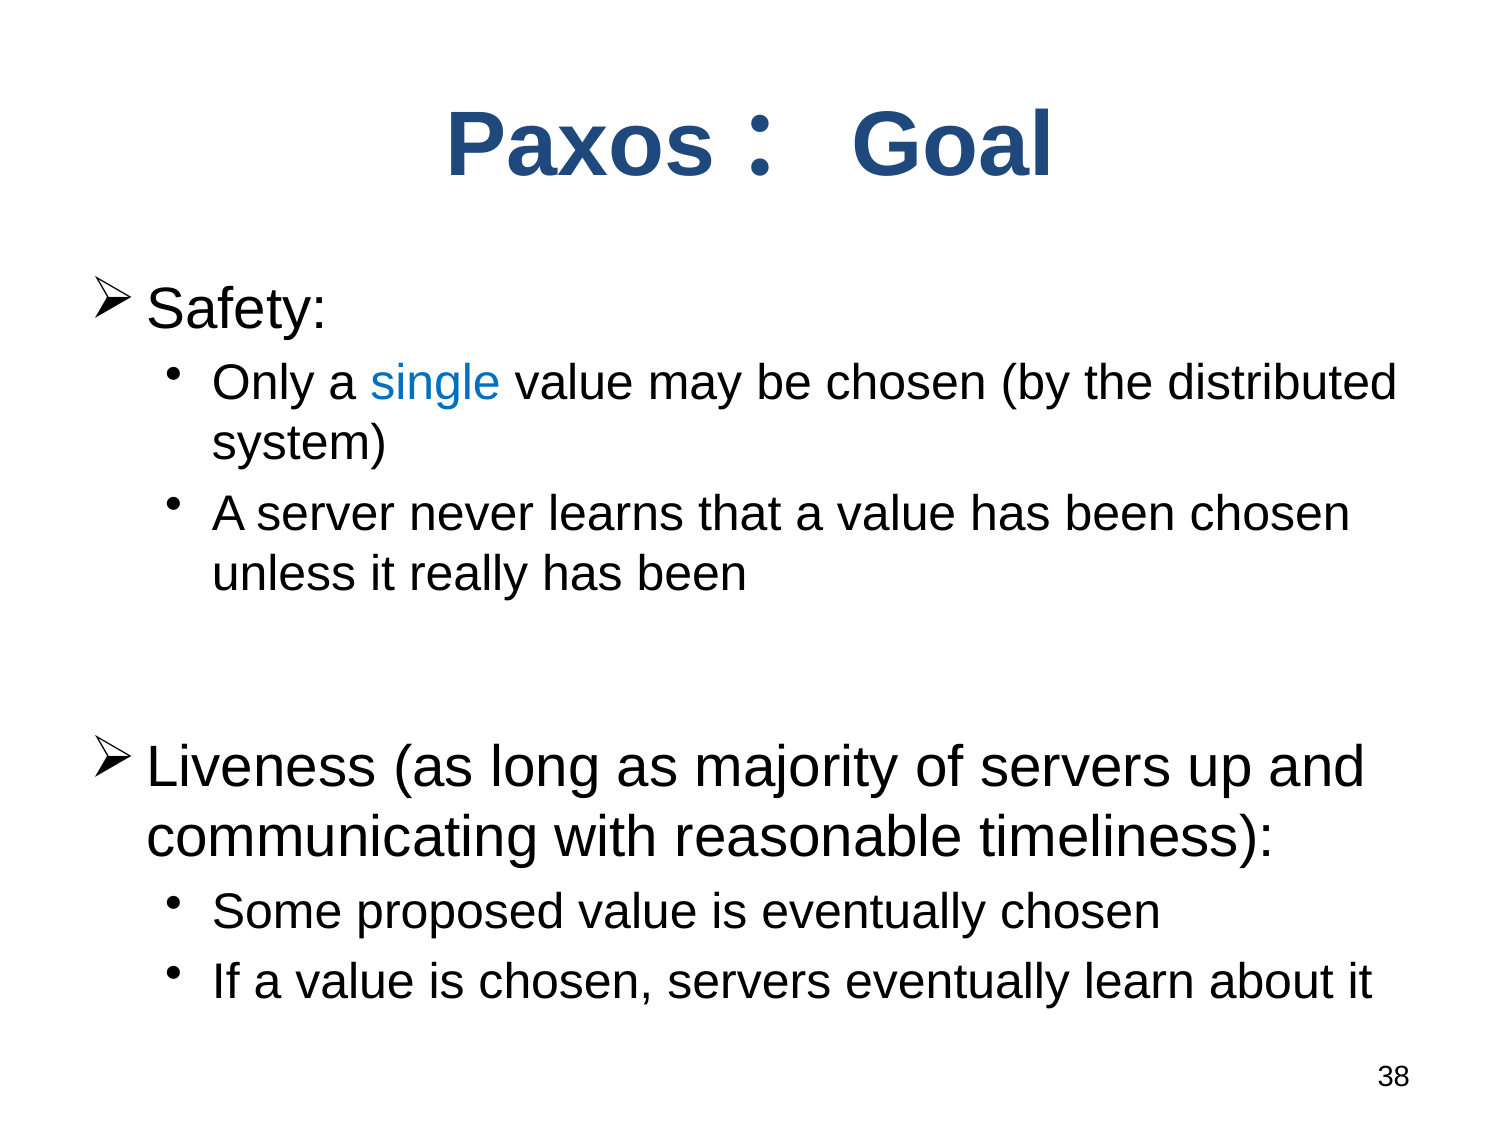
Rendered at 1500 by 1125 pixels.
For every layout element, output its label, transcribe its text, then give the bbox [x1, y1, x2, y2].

slide_number 38 [1074, 1050, 1425, 1103]
list Safety: Only a single value may be chosen (by the distributed system) A server never learns that a value has been chosen unless it really has been Liveness (as long as majority of servers up and communicating with reasonable timeliness): Some proposed value is eventually chosen If a value is chosen, servers eventually learn about it [75, 262, 1425, 1005]
title Paxos：Goal [75, 45, 1425, 233]
